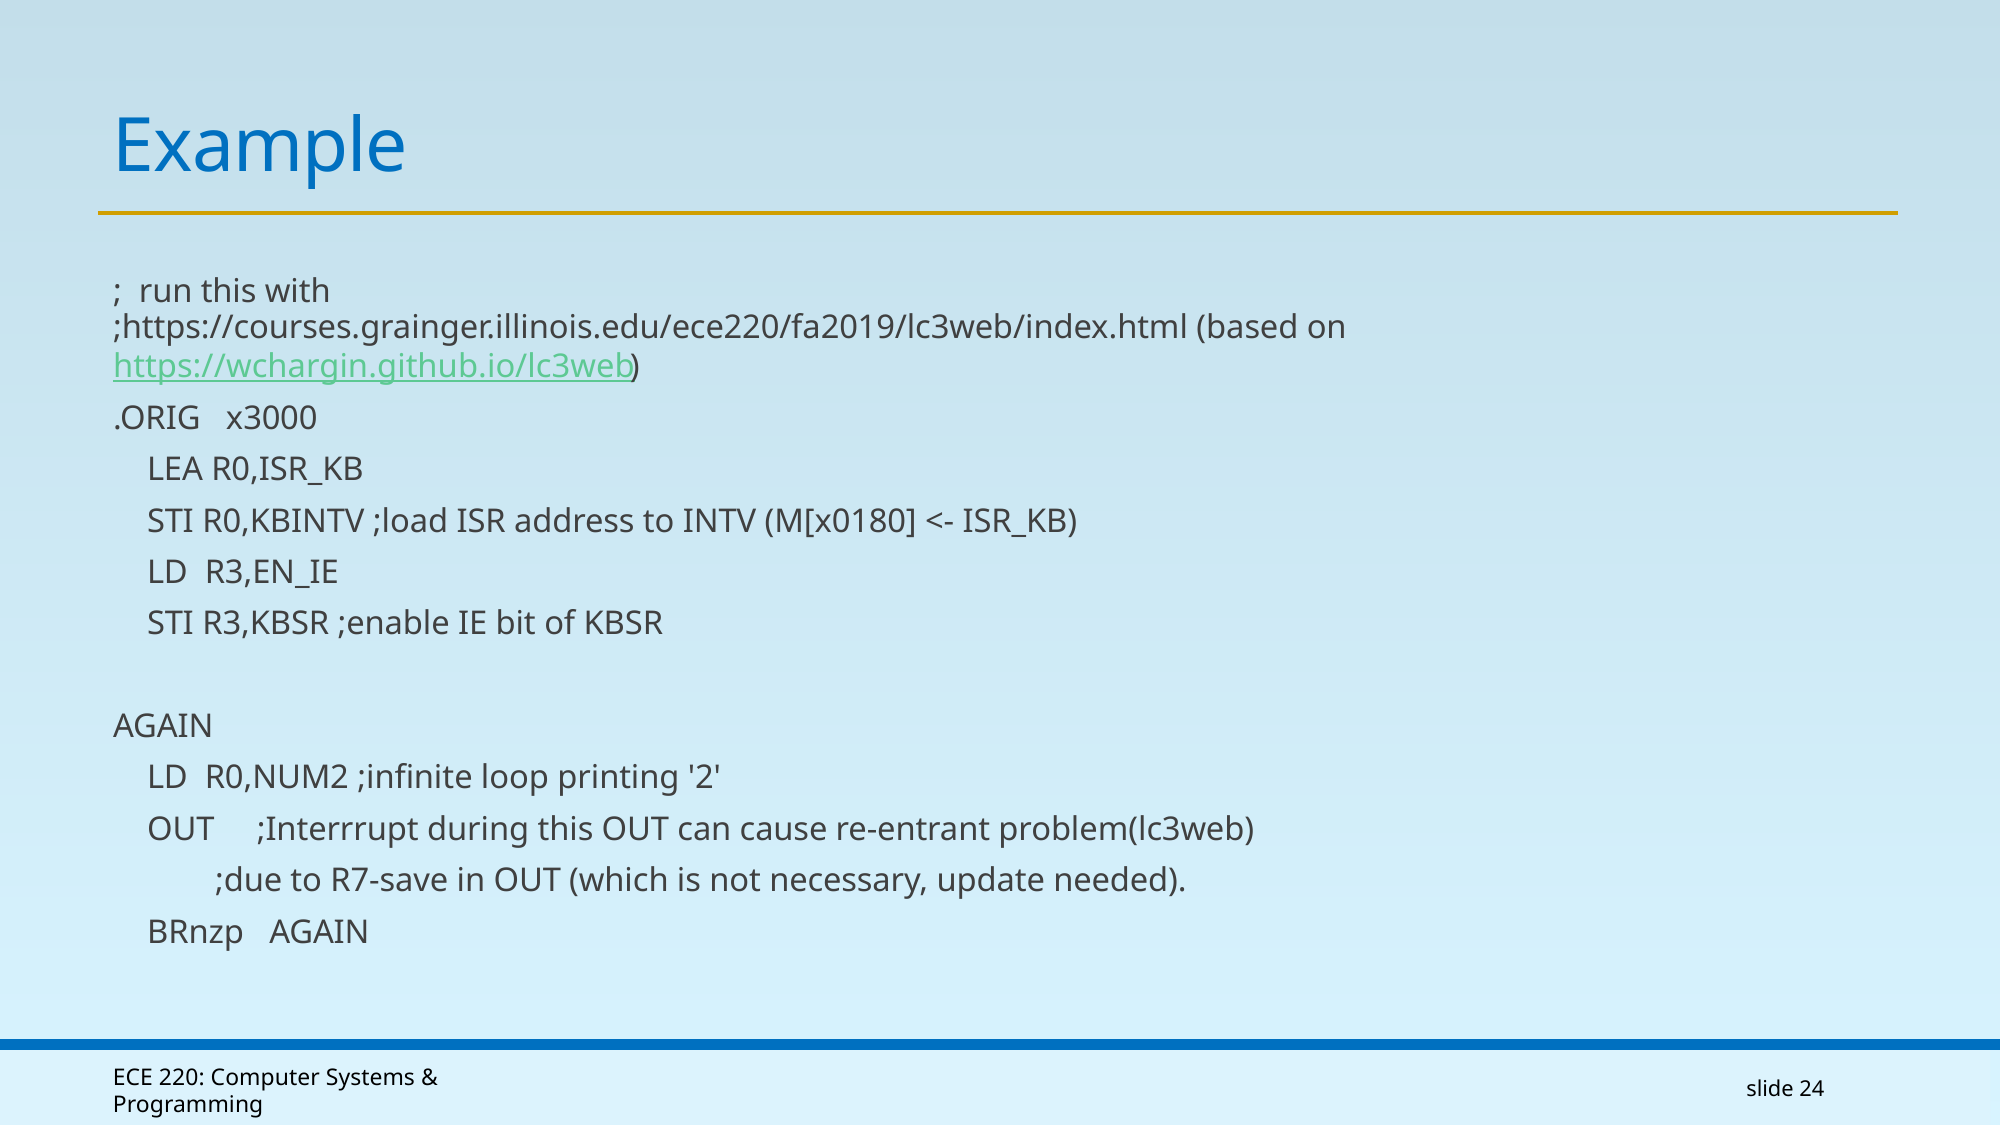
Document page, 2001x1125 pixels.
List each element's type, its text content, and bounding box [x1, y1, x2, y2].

slide_number ECE 220: Computer Systems & Programming [97, 1059, 586, 1120]
title Example [97, 88, 1900, 194]
slide_number slide 24 [1624, 1059, 1840, 1120]
list ; run this with ;https://courses.grainger.illinois.edu/ece220/fa2019/lc3web/index.html (based on https://wchargin.github.io/lc3web) .ORIG x3000 LEA R0,ISR_KB STI R0,KBINTV ;load ISR address to INTV (M[x0180] <- ISR_KB) LD R3,EN_IE STI R3,KBSR ;enable IE bit of KBSR AGAIN LD R0,NUM2 ;infinite loop printing '2' OUT ;Interrrupt during this OUT can cause re-entrant problem(lc3web) ;due to R7-save in OUT (which is not necessary, update needed). BRnzp AGAIN [97, 267, 1377, 963]
